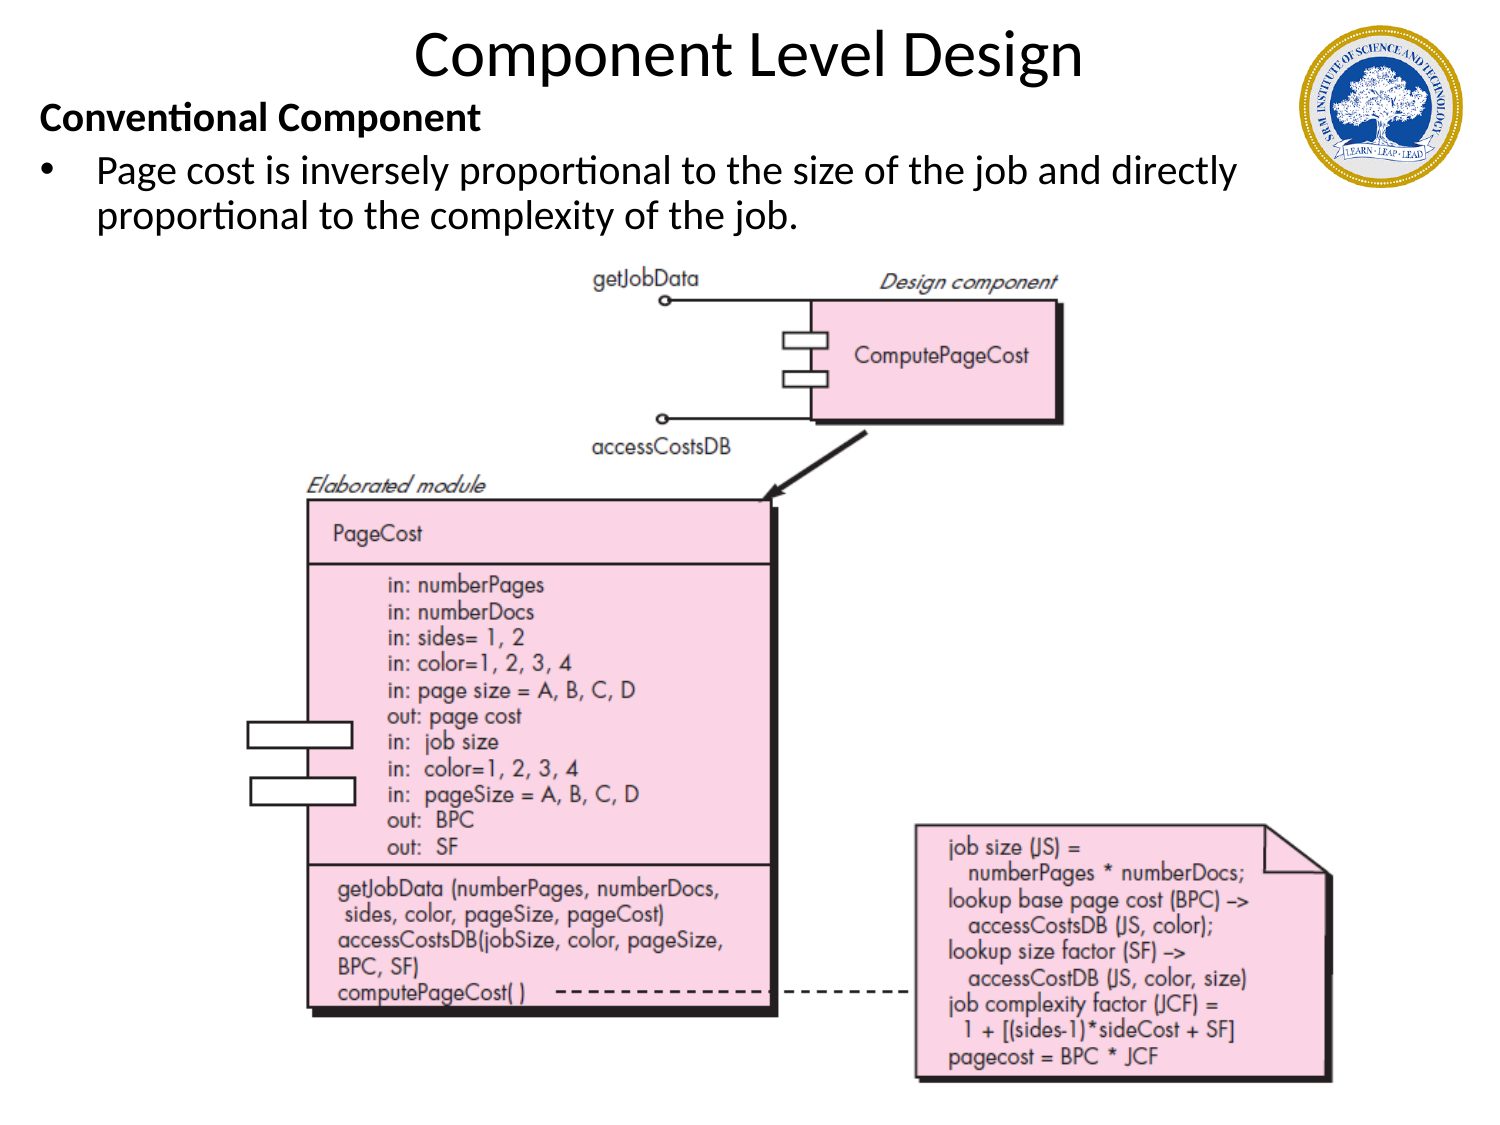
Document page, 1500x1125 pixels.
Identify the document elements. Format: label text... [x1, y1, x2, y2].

list Conventional Component Page cost is inversely proportional to the size of the job and directly proportional to the complexity of the job. [24, 87, 1475, 1100]
title Component Level Design [75, 0, 1425, 87]
picture [174, 262, 1349, 1113]
picture [1299, 25, 1463, 188]
